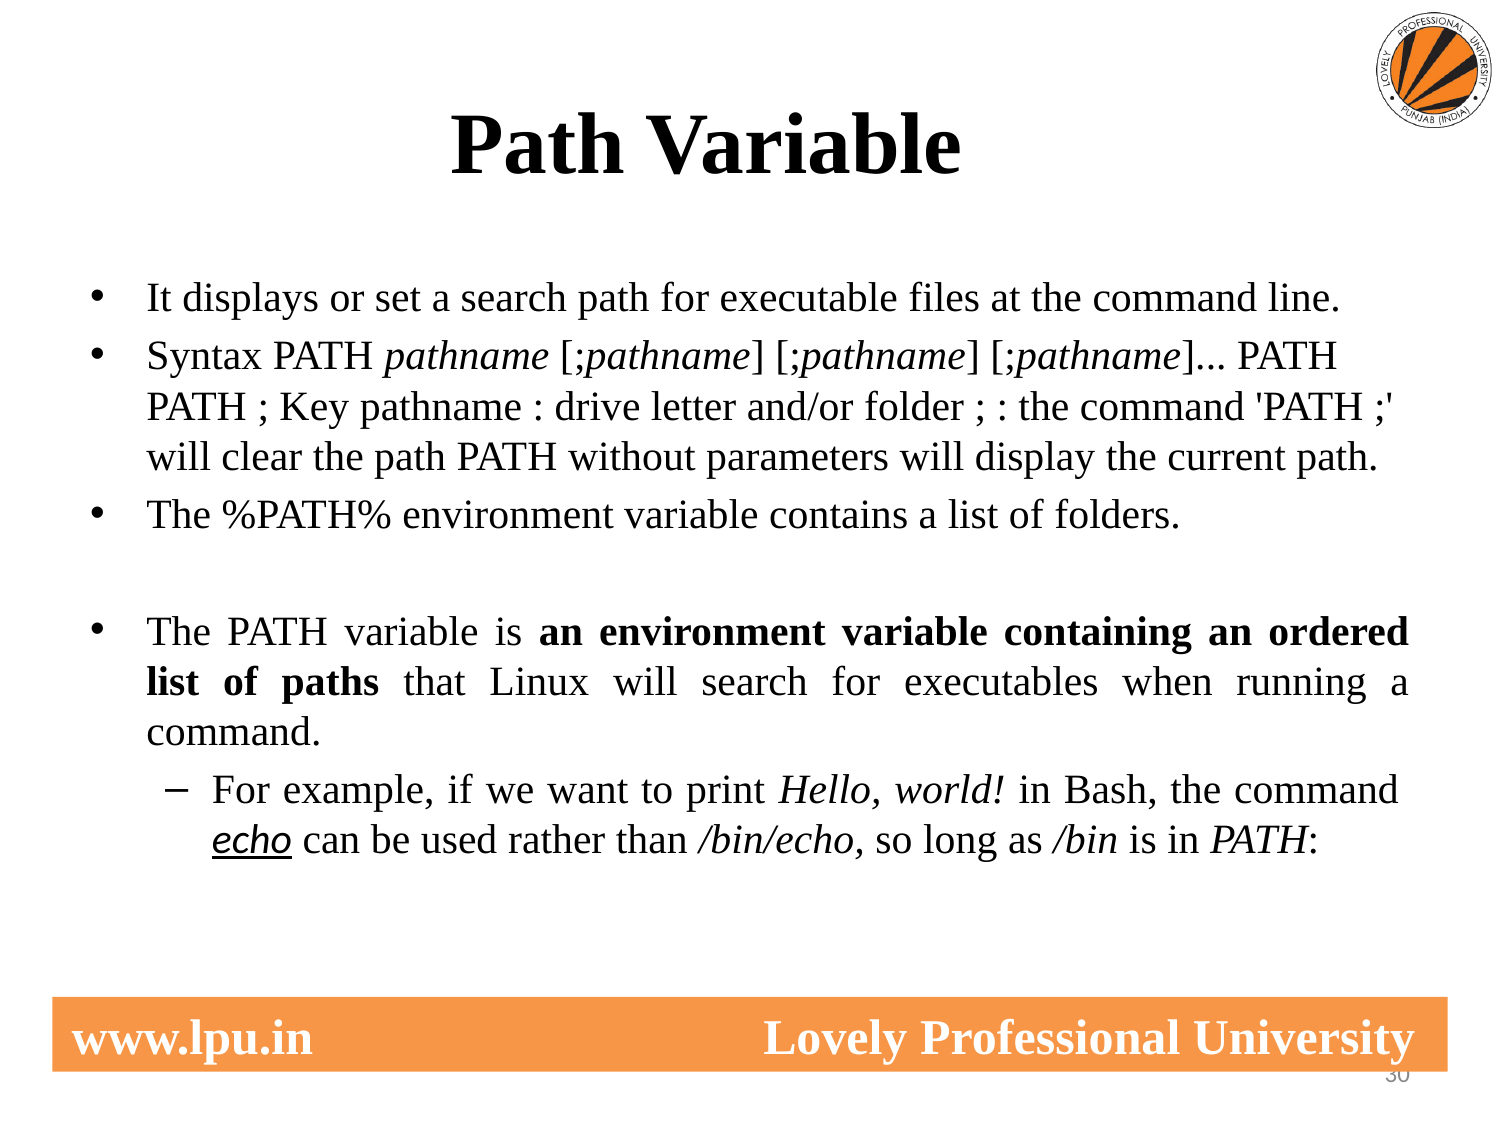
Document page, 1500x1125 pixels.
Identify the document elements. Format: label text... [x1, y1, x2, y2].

title Path Variable [75, 45, 1425, 233]
picture [1375, 11, 1492, 128]
text_box www.lpu.in Lovely Professional University [52, 996, 1448, 1072]
list It displays or set a search path for executable files at the command line. Syntax PATH pathname [;pathname] [;pathname] [;pathname]... PATH PATH ; Key pathname : drive letter and/or folder ; : the command 'PATH ;' will clear the path PATH without parameters will display the current path. The %PATH% environment variable contains a list of folders. The PATH variable is an environment variable containing an ordered list of paths that Linux will search for executables when running a command. For example, if we want to print Hello, world! in Bash, the command echo can be used rather than /bin/echo, so long as /bin is in PATH: [75, 262, 1425, 1005]
text_box ‹#› [1074, 1072, 1425, 1103]
